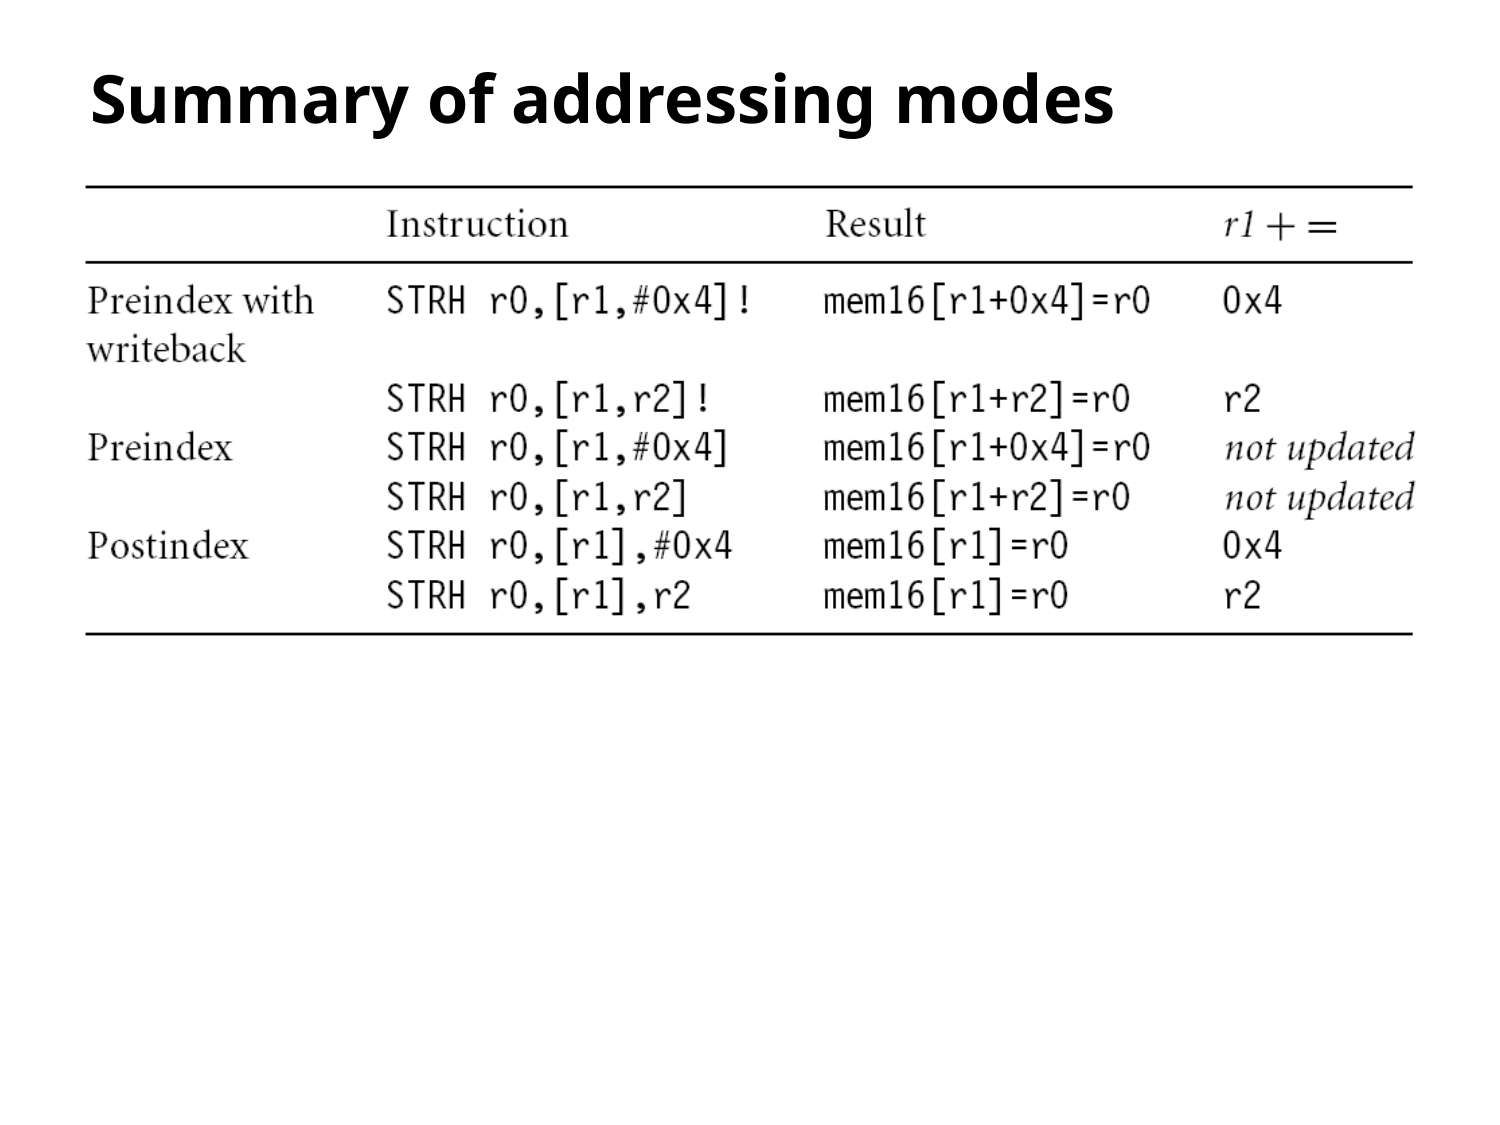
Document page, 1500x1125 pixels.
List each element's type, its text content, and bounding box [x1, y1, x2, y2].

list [74, 175, 1426, 646]
title Summary of addressing modes [75, 45, 1425, 149]
